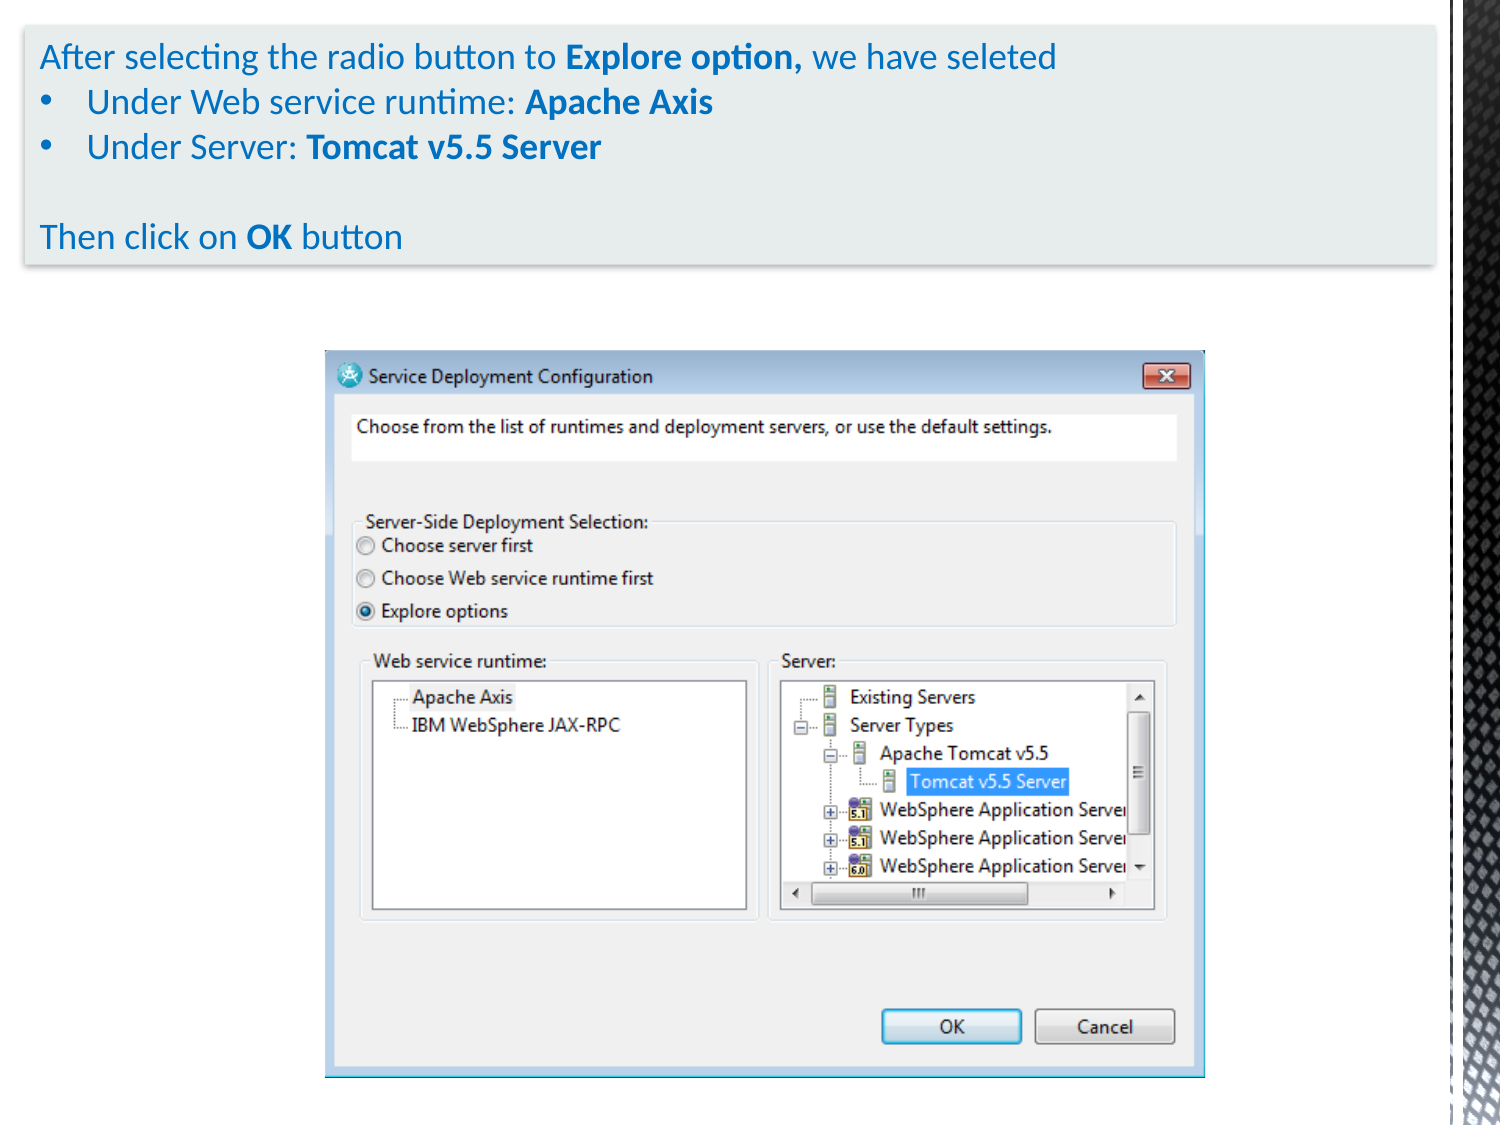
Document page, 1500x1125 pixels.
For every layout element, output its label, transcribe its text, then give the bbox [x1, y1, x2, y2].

text_box After selecting the radio button to Explore option, we have seleted Under Web service runtime: Apache Axis Under Server: Tomcat v5.5 Server Then click on OK button [24, 24, 1437, 266]
picture [1447, 0, 1500, 1125]
picture [324, 349, 1206, 1079]
